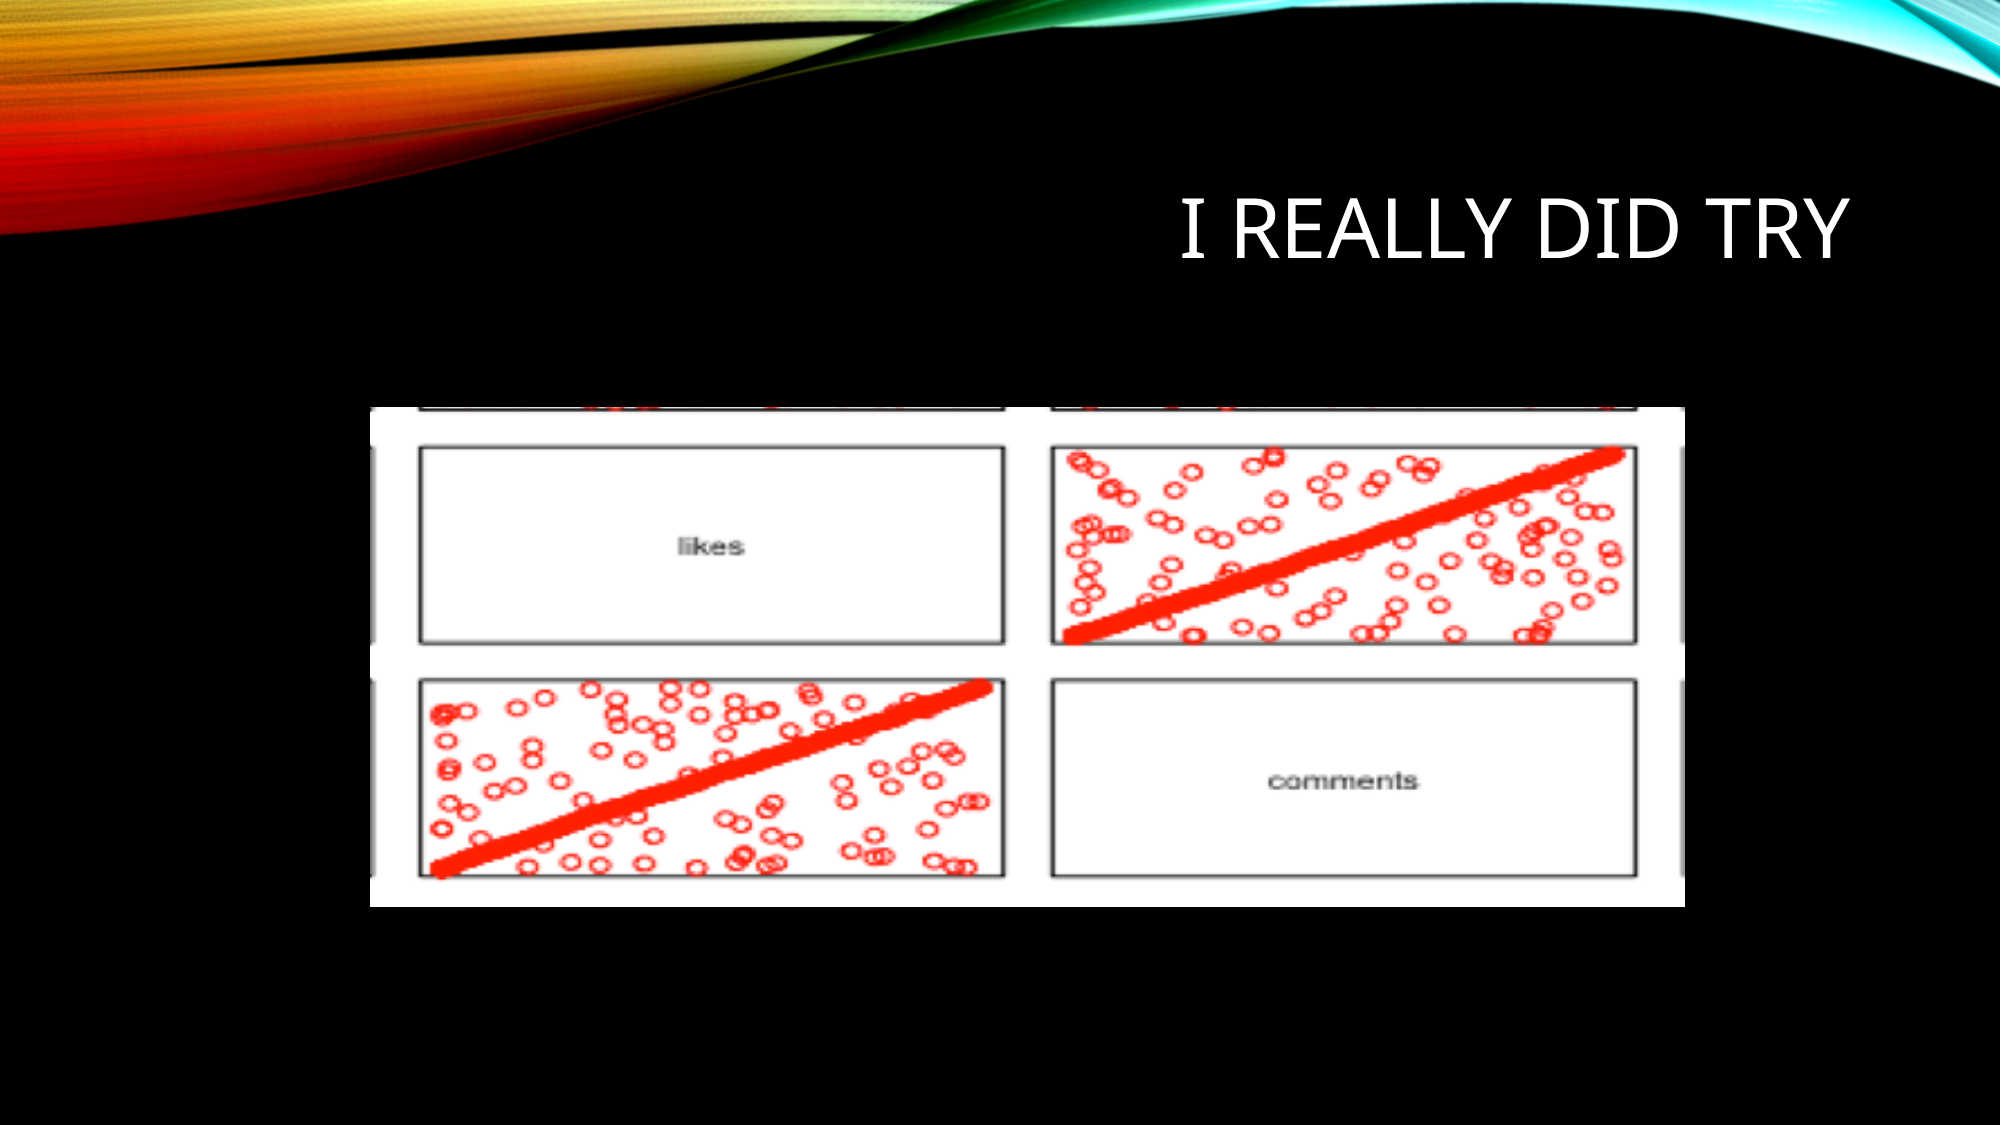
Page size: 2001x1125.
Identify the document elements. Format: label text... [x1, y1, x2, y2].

picture [0, 0, 2000, 237]
title I REALLY DID TRY [474, 125, 1888, 338]
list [369, 407, 1685, 908]
